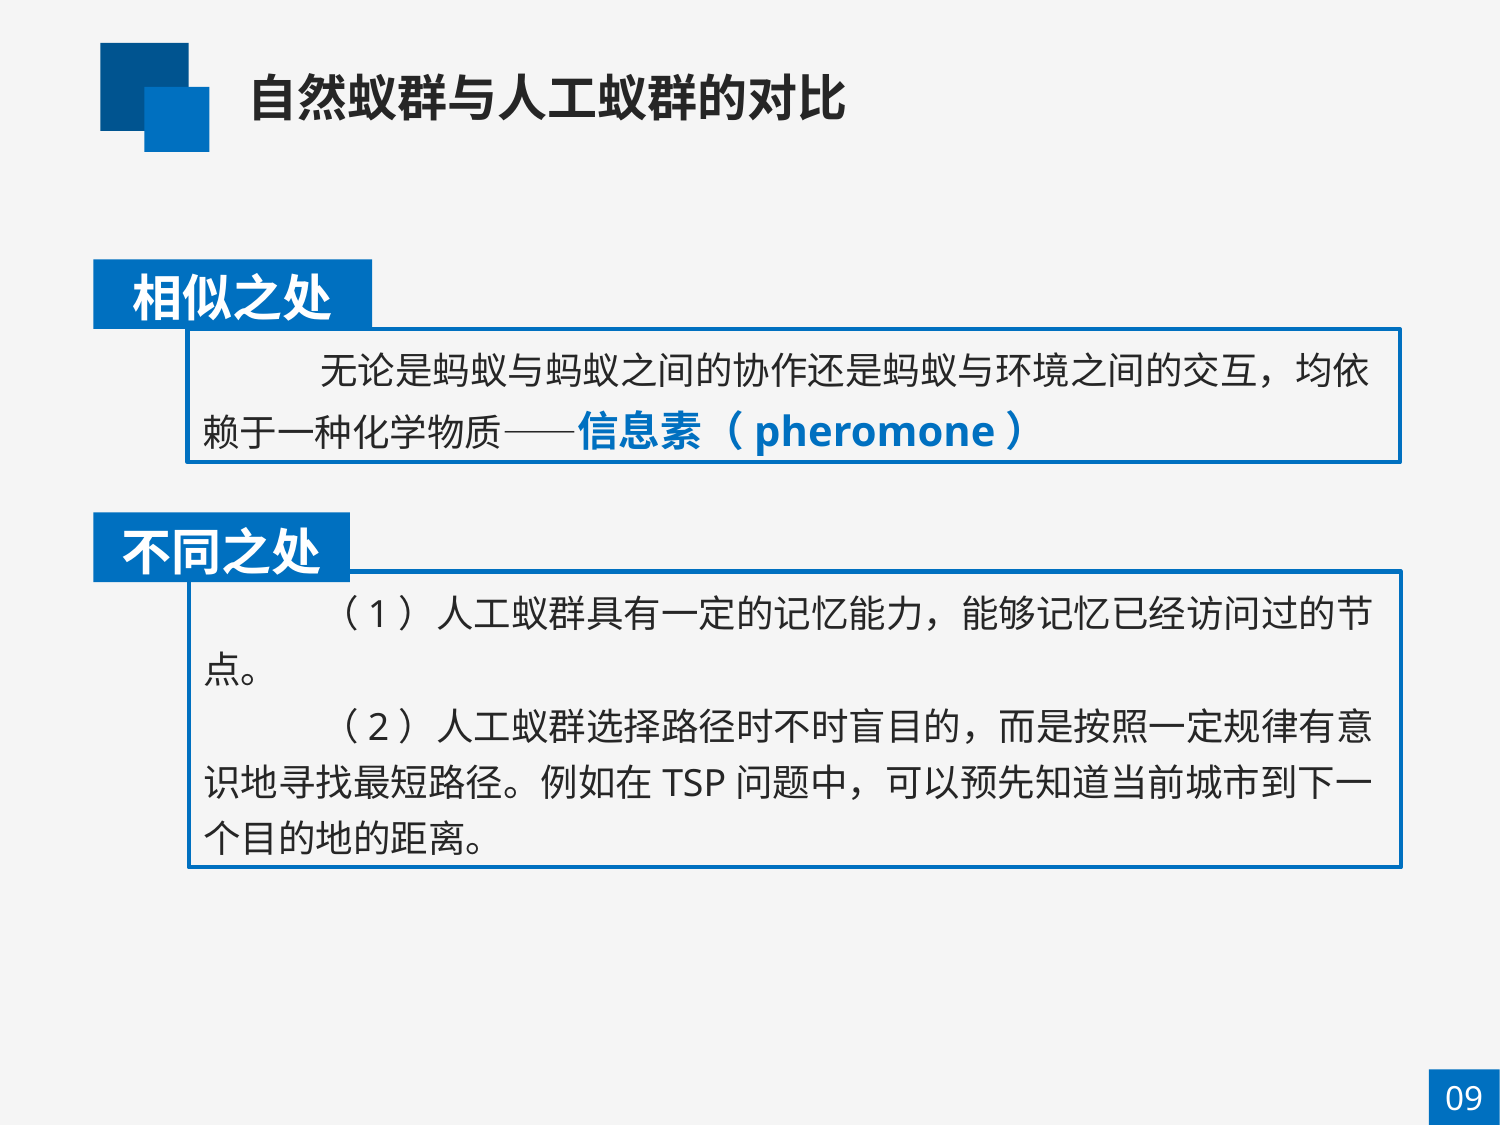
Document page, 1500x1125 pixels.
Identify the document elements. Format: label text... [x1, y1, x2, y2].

text_box 自然蚁群与人工蚁群的对比 [232, 59, 1400, 135]
text_box 不同之处 [93, 512, 350, 583]
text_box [1411, 1069, 1500, 1125]
text_box （1）人工蚁群具有一定的记忆能力，能够记忆已经访问过的节点。 （2）人工蚁群选择路径时不时盲目的，而是按照一定规律有意识地寻找最短路径。例如在TSP问题中，可以预先知道当前城市到下一个目的地的距离。 [188, 571, 1401, 868]
text_box 无论是蚂蚁与蚂蚁之间的协作还是蚂蚁与环境之间的交互，均依赖于一种化学物质——信息素（pheromone） [187, 328, 1400, 463]
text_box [100, 42, 210, 152]
text_box 相似之处 [93, 259, 373, 329]
